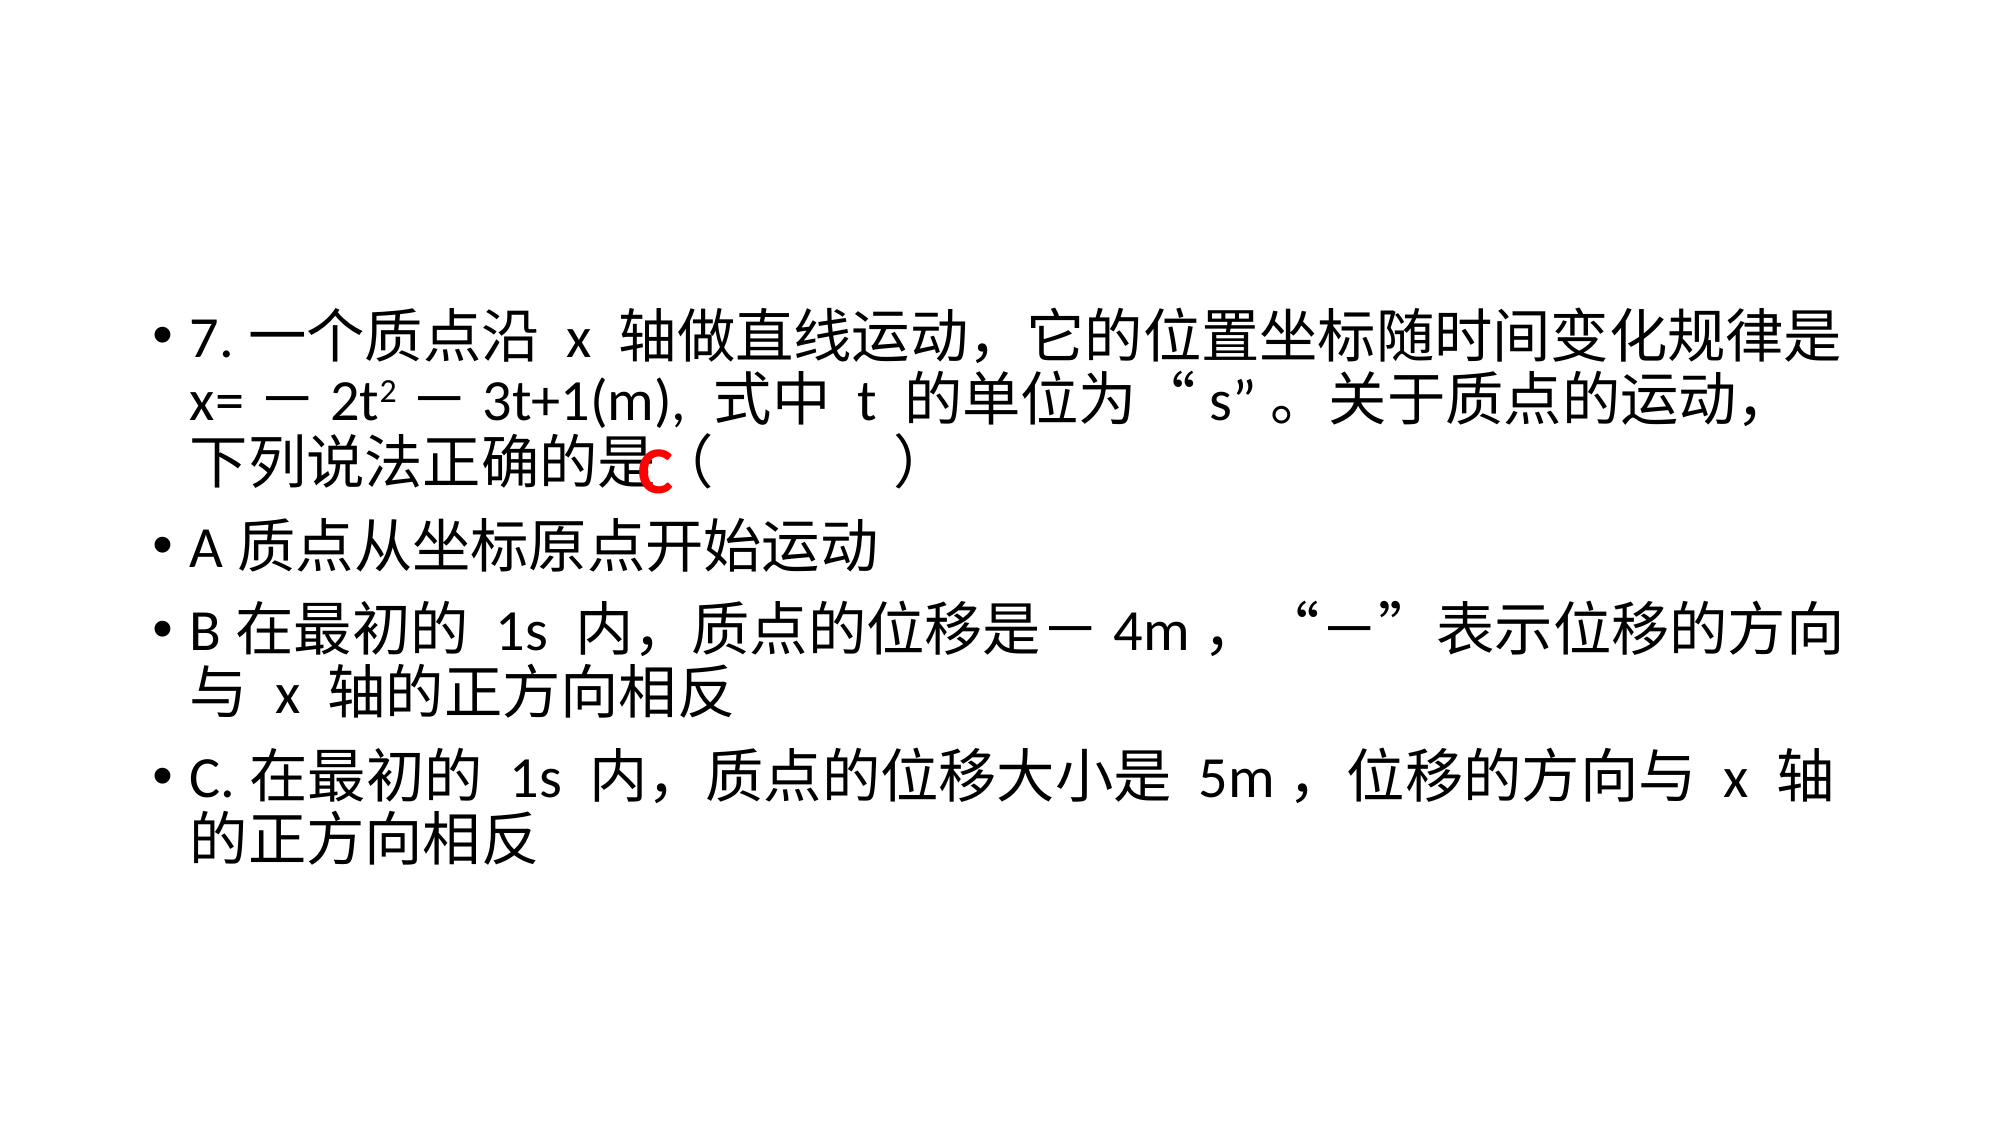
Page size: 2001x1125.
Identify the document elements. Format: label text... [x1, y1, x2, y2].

list 7.一个质点沿 x 轴做直线运动，它的位置坐标随时间变化规律是 x=－2t2－3t+1(m), 式中 t 的单位为“s”。关于质点的运动，下列说法正确的是（ ） A质点从坐标原点开始运动 B在最初的 1s 内，质点的位移是－4m，“－”表示位移的方向与 x 轴的正方向相反 C.在最初的 1s 内，质点的位移大小是 5m，位移的方向与 x 轴的正方向相反 [137, 299, 1863, 1014]
text_box C [623, 419, 754, 514]
